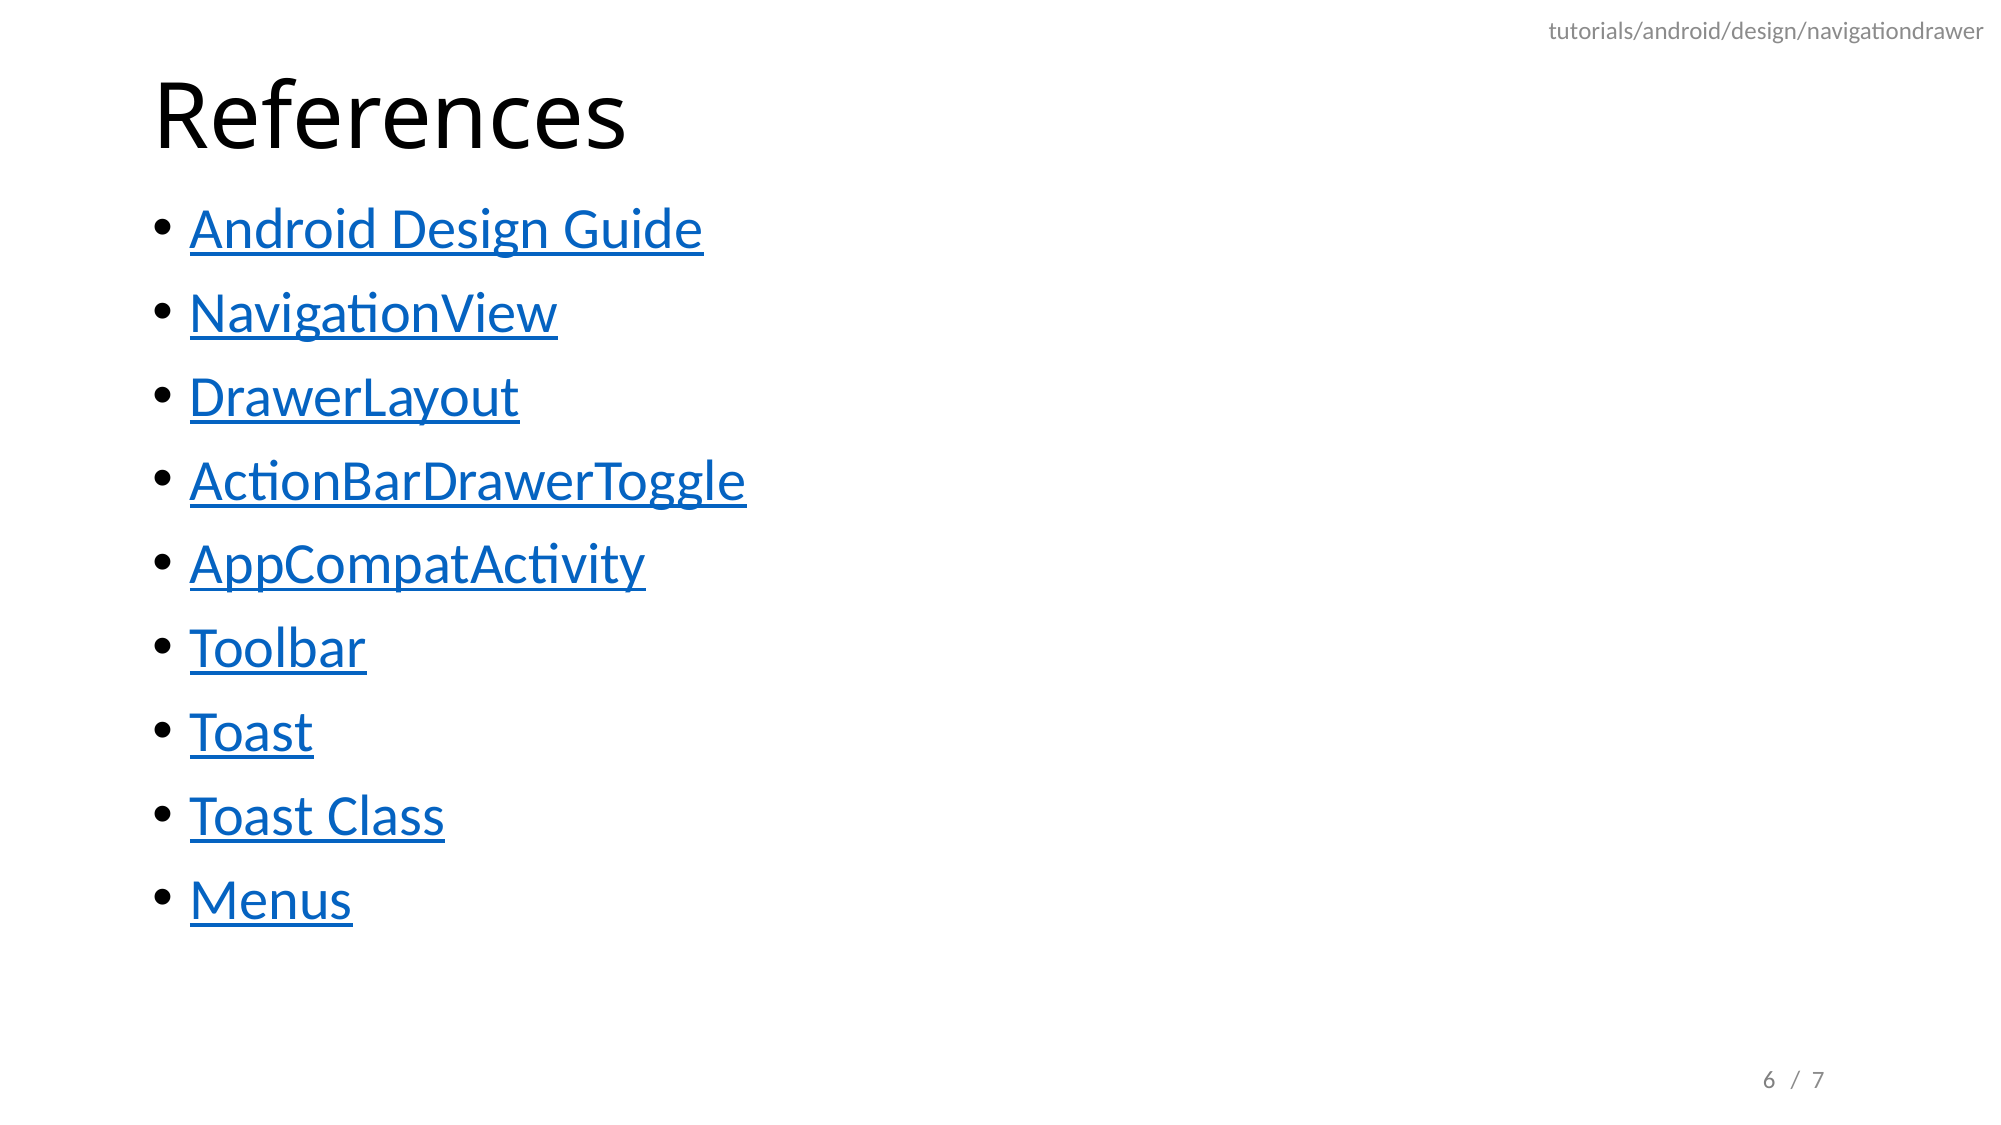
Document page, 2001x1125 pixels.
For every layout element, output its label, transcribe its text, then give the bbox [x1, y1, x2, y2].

title References [137, 59, 1863, 178]
list Android Design Guide NavigationView DrawerLayout ActionBarDrawerToggle AppCompatActivity Toolbar Toast Toast Class Menus [137, 190, 1863, 1014]
slide_number tutorials/android/design/navigationdrawer [1248, 0, 2000, 60]
footer / 7 [1791, 1048, 1863, 1109]
slide_number 6 [1721, 1048, 1791, 1109]
